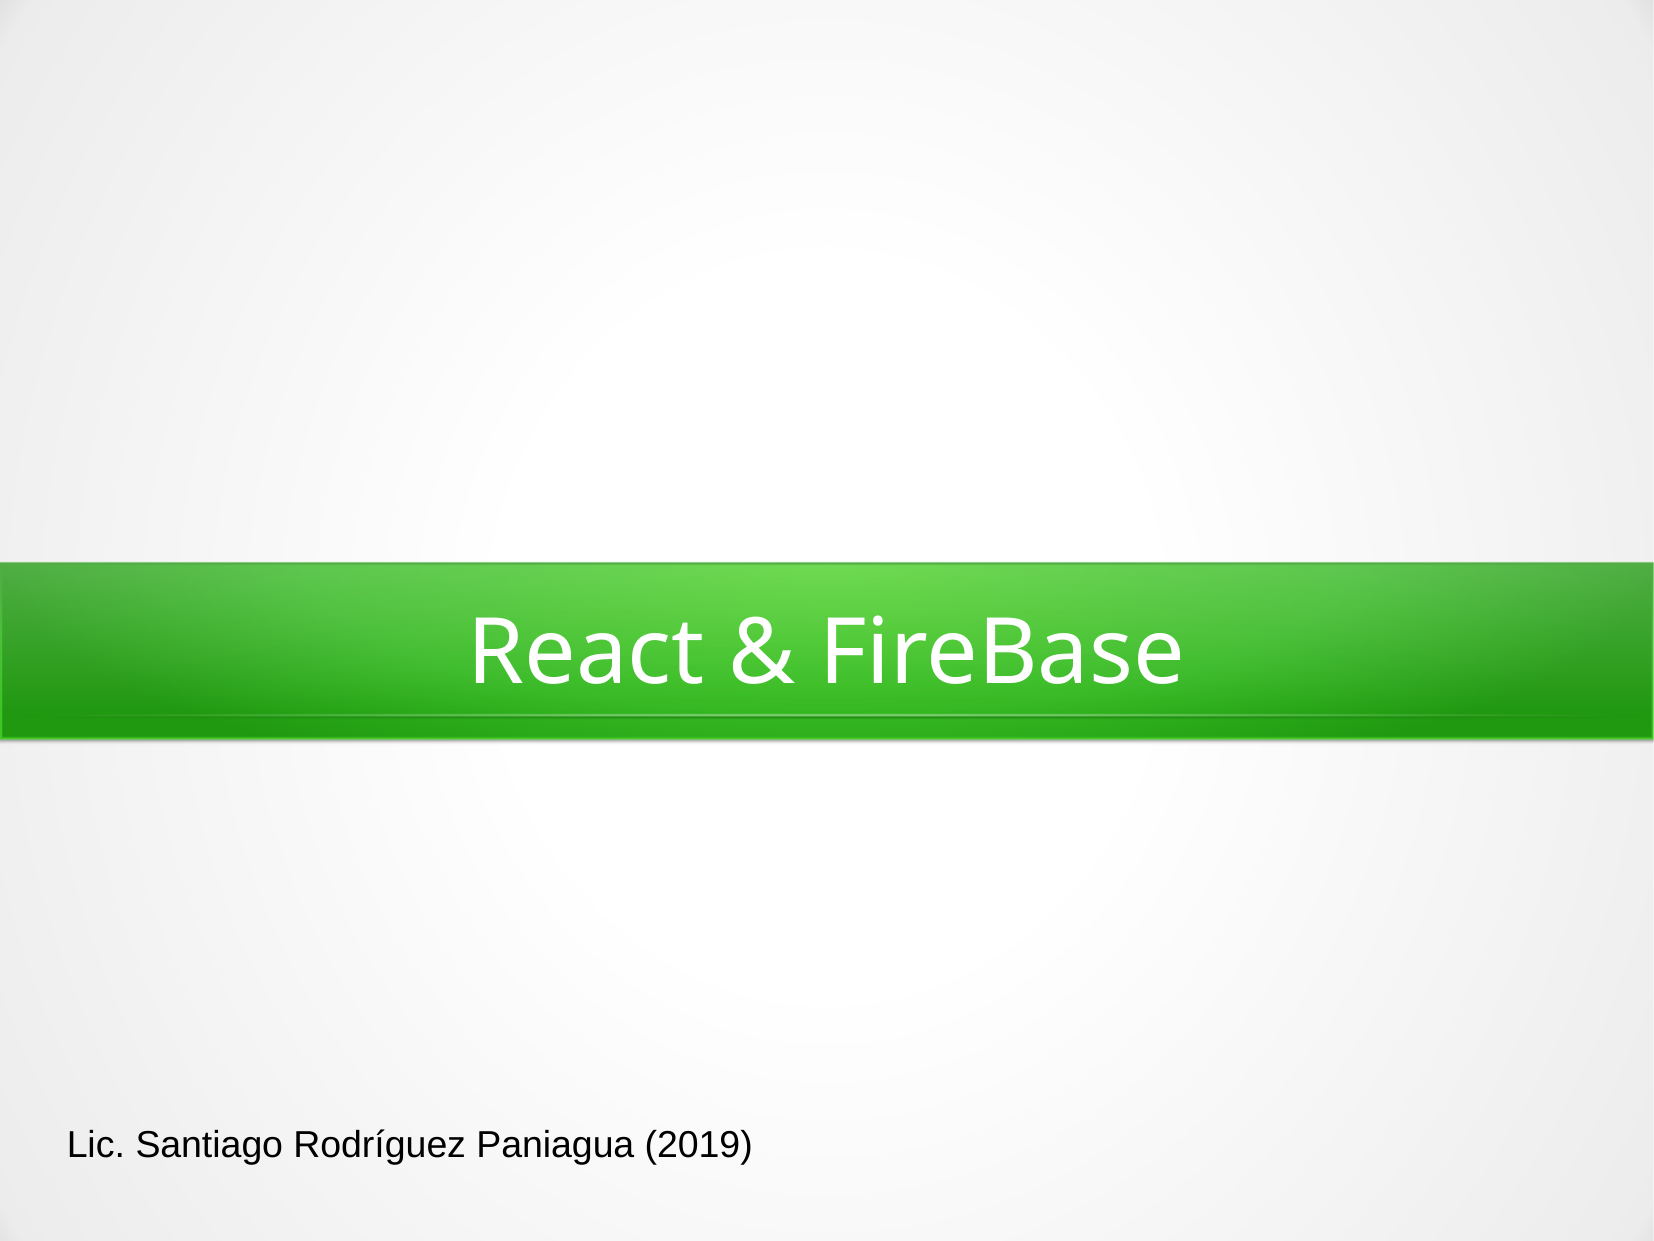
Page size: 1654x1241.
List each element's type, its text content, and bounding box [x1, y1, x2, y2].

picture [0, 0, 1654, 1241]
text_box Lic. Santiago Rodríguez Paniagua (2019) [52, 1112, 768, 1173]
text_box React & FireBase [82, 578, 1571, 715]
